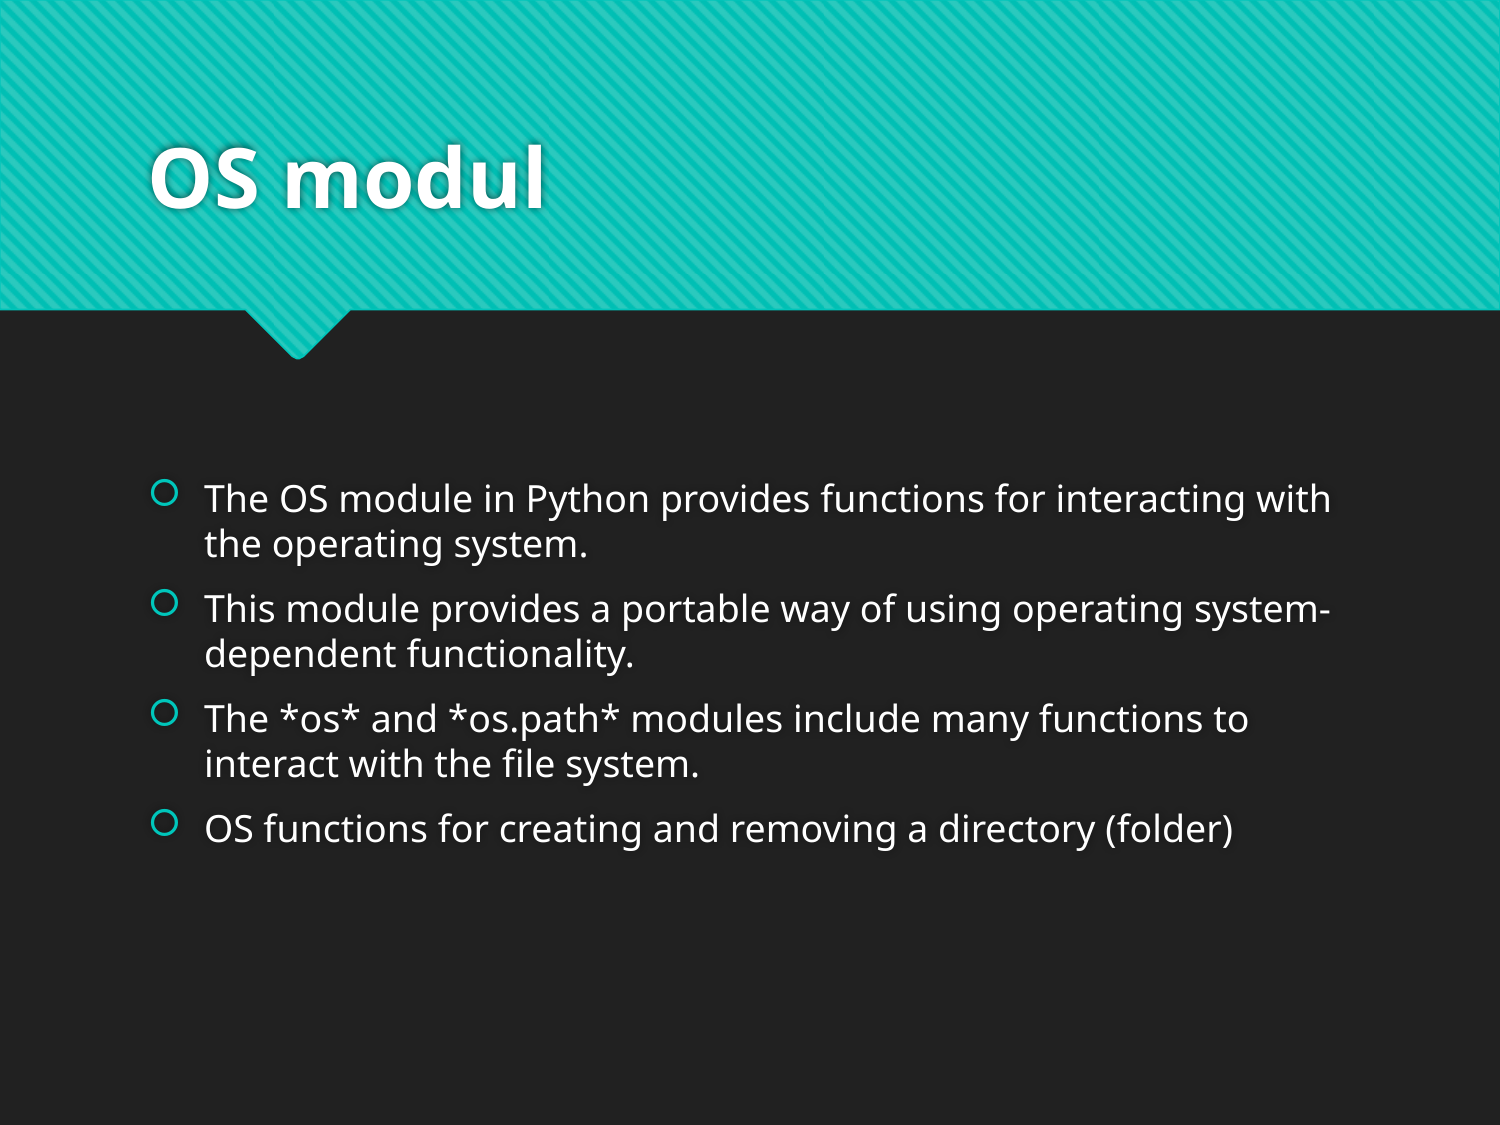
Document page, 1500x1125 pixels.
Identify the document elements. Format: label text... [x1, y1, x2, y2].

list The OS module in Python provides functions for interacting with the operating system. This module provides a portable way of using operating system-dependent functionality. The *os* and *os.path* modules include many functions to interact with the file system. OS functions for creating and removing a directory (folder) [132, 364, 1368, 962]
title OS modul [132, 73, 1368, 233]
